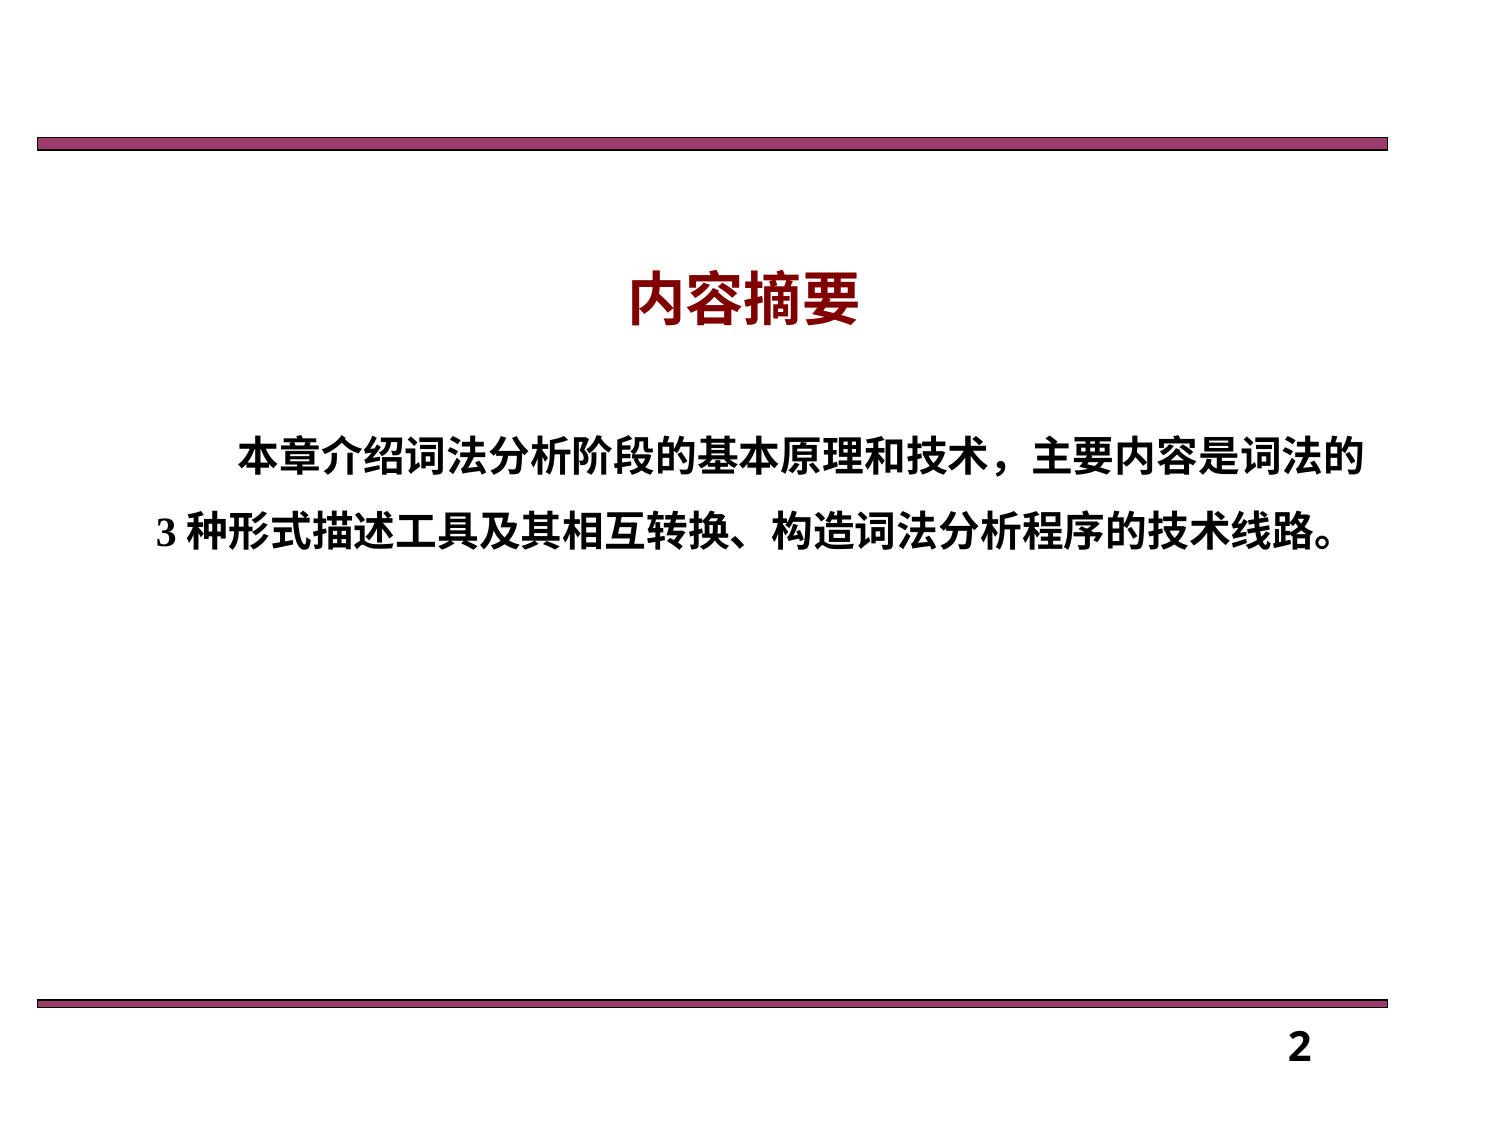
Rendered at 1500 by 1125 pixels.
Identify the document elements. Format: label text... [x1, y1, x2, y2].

slide_number 2 [1125, 1012, 1475, 1053]
text_box [137, 149, 1400, 225]
text_box 本章介绍词法分析阶段的基本原理和技术，主要内容是词法的3种形式描述工具及其相互转换、构造词法分析程序的技术线路。 [123, 397, 1388, 563]
text_box 内容摘要 [608, 254, 880, 340]
